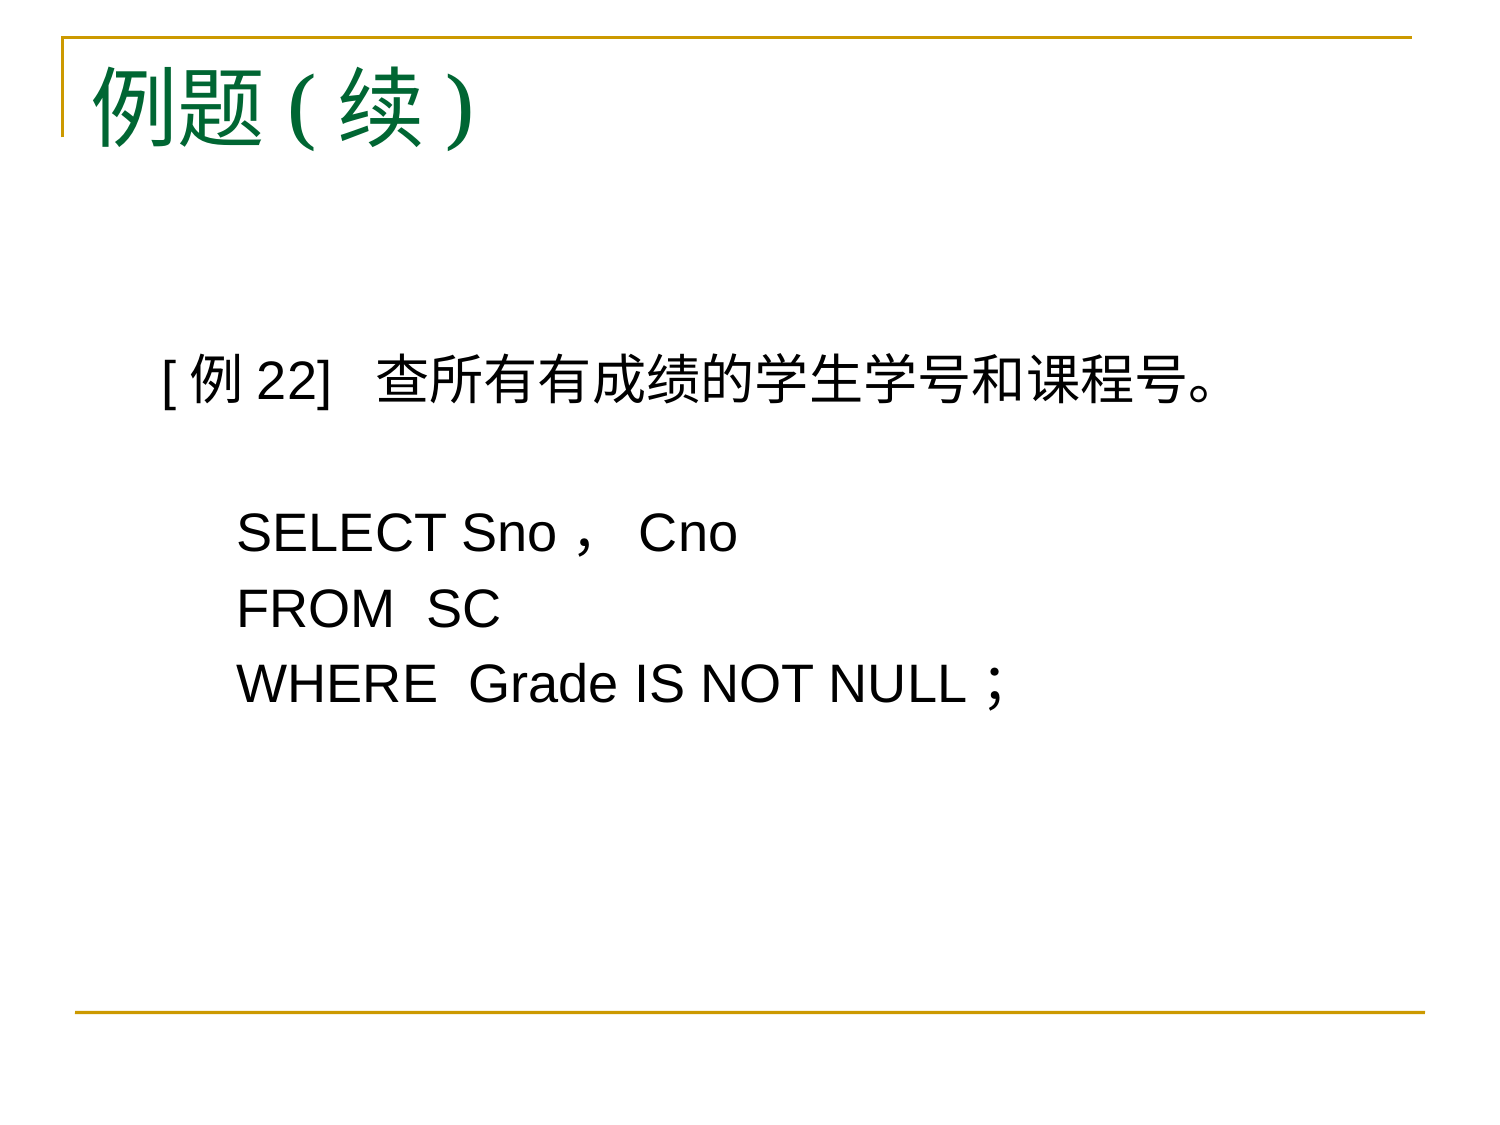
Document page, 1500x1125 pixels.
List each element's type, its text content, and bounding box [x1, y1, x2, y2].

title 例题(续) [75, 45, 1425, 233]
list [例22] 查所有有成绩的学生学号和课程号。 SELECT Sno，Cno FROM SC WHERE Grade IS NOT NULL； [75, 262, 1425, 1006]
